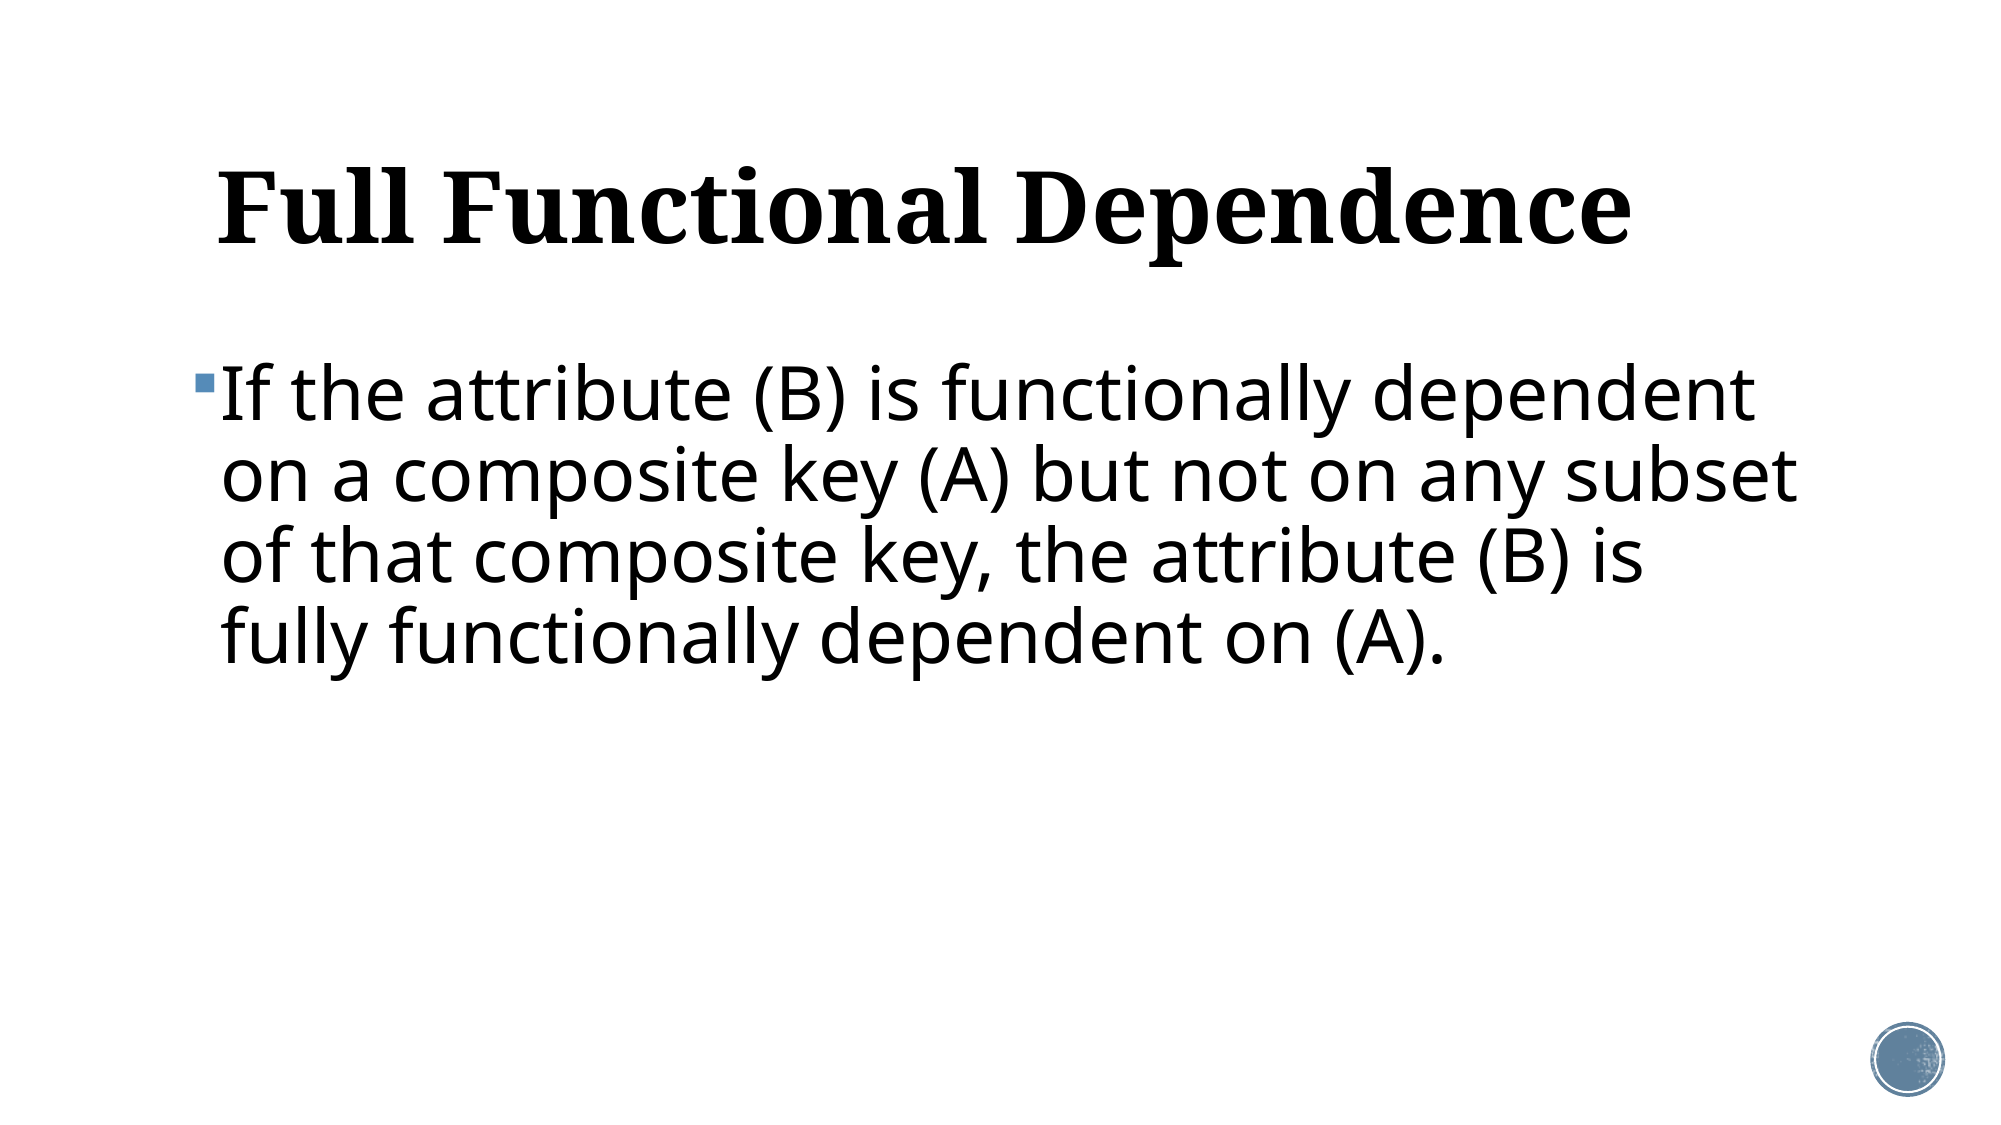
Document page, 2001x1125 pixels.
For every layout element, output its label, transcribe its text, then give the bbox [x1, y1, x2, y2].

list If the attribute (B) is functionally dependent on a composite key (A) but not on any subset of that composite key, the attribute (B) is fully functionally dependent on (A). [175, 348, 1826, 1013]
title Full Functional Dependence [175, 79, 1826, 344]
